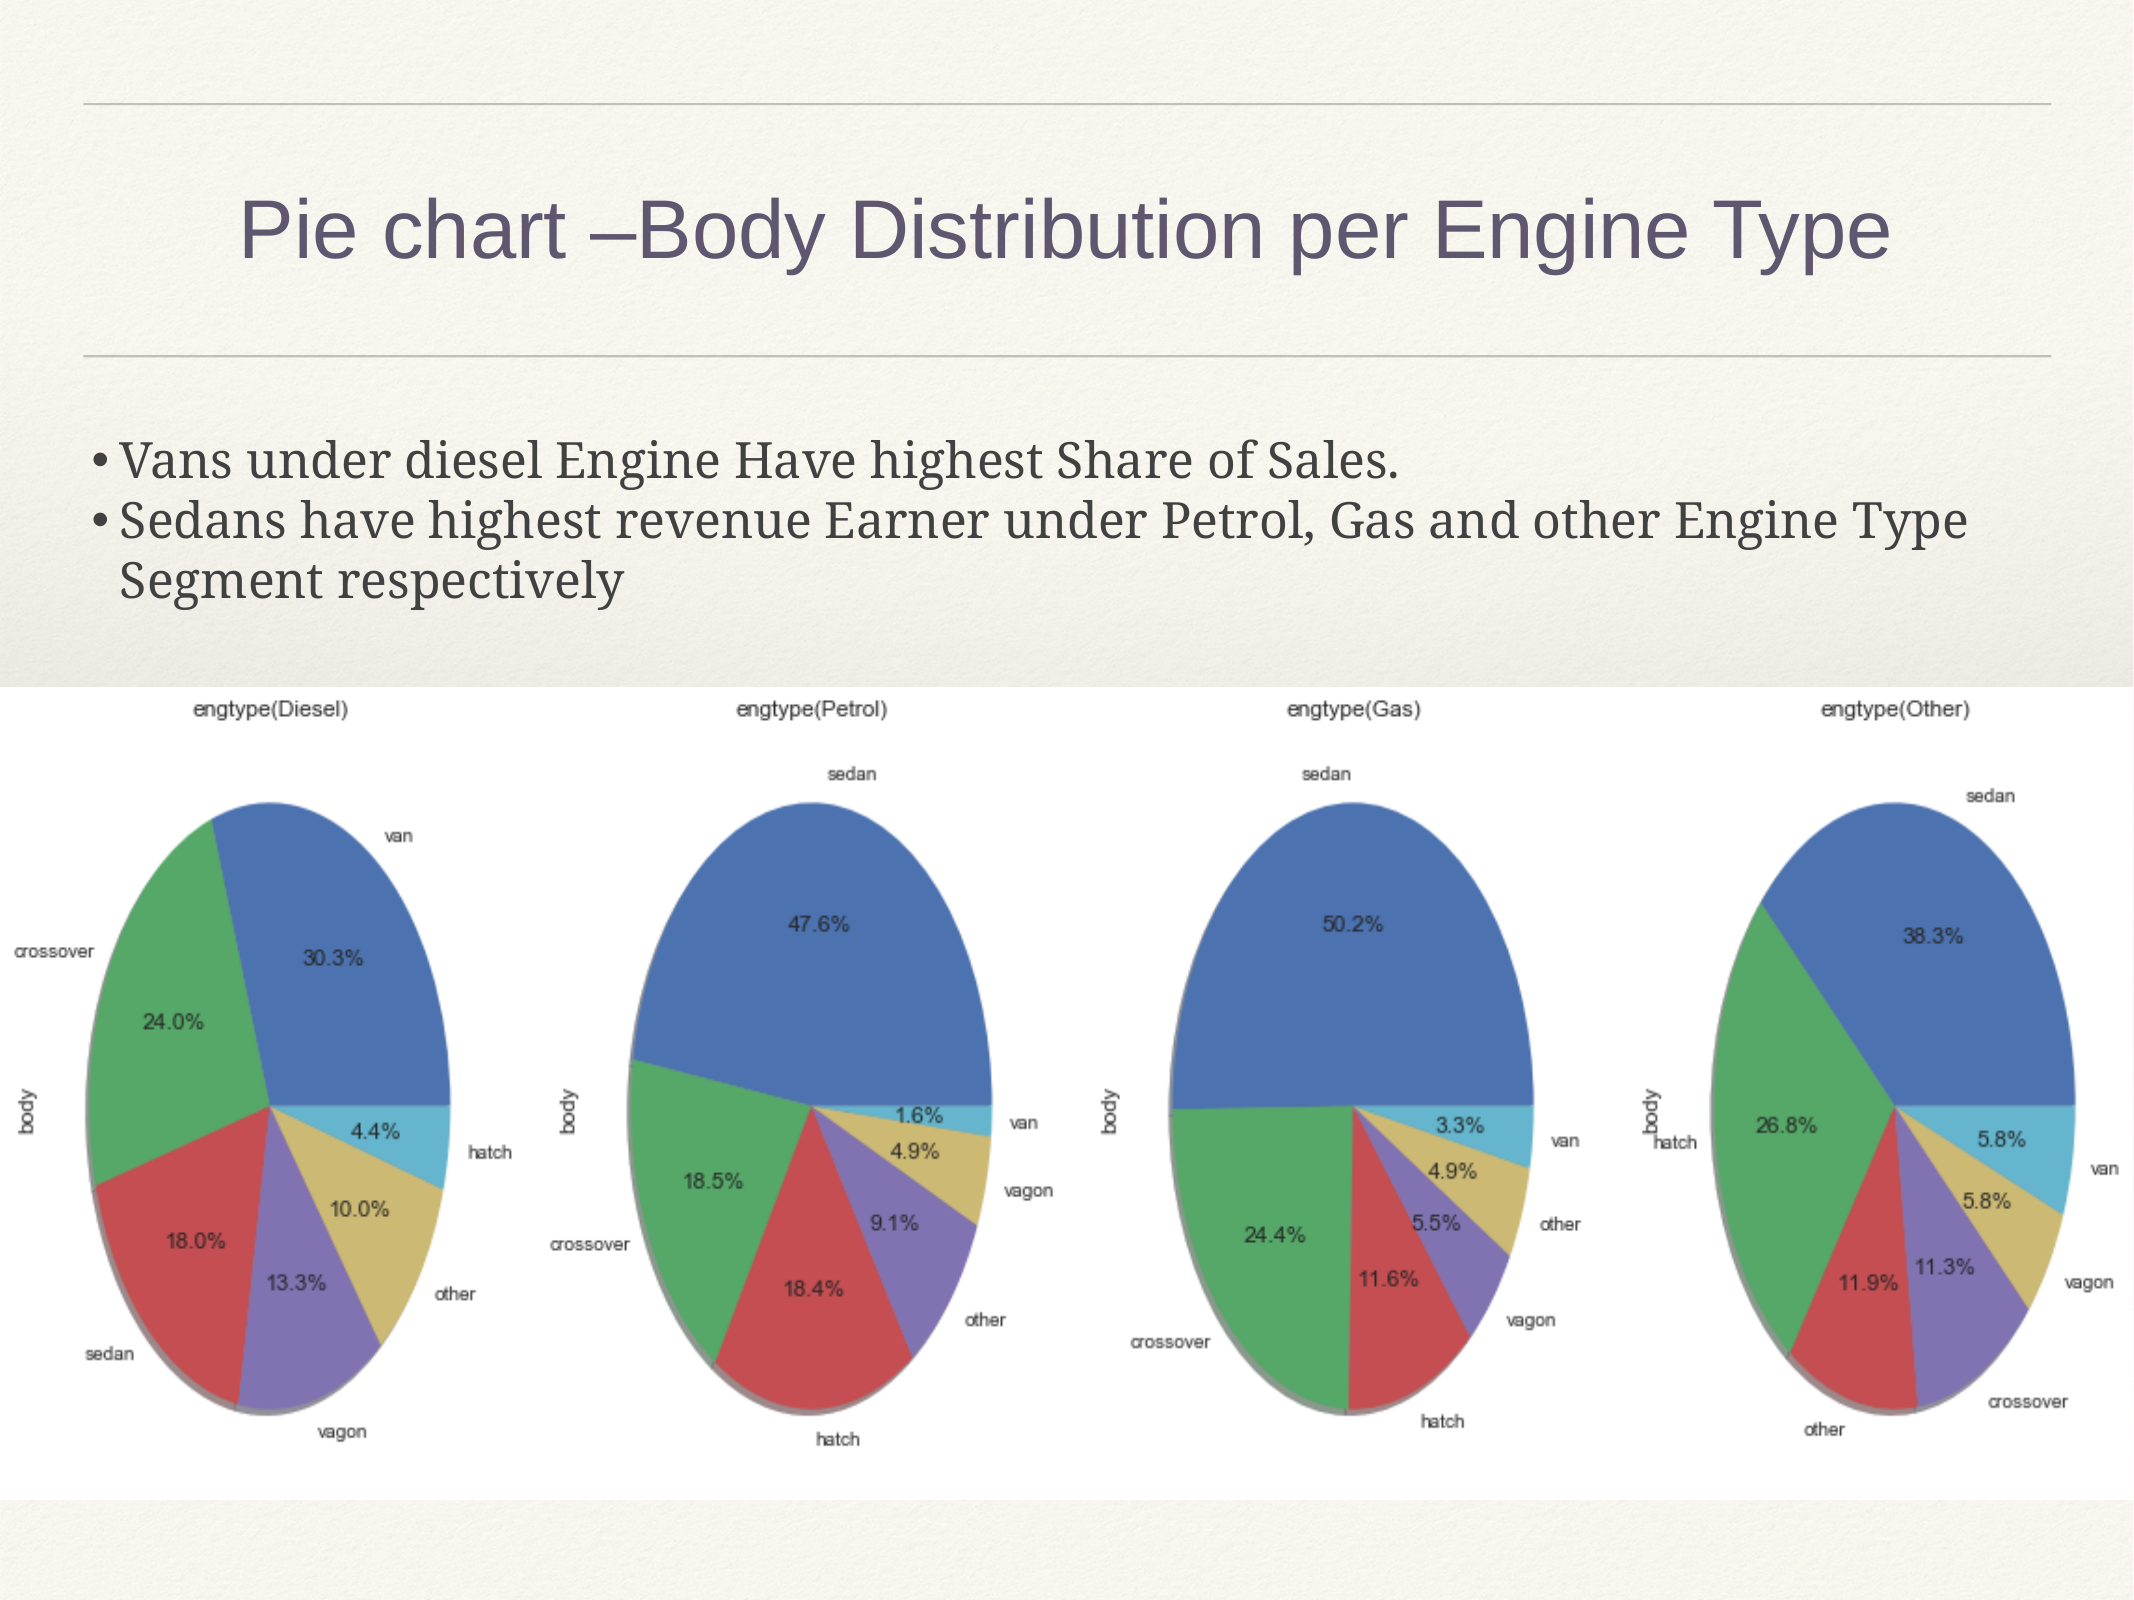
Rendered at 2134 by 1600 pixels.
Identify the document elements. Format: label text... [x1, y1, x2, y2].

picture [0, 0, 2134, 1600]
title Pie chart –Body Distribution per Engine Type [82, 130, 2051, 332]
text_box Vans under diesel Engine Have highest Share of Sales. Sedans have highest revenue Earner under Petrol, Gas and other Engine Type Segment respectively [83, 420, 2050, 618]
